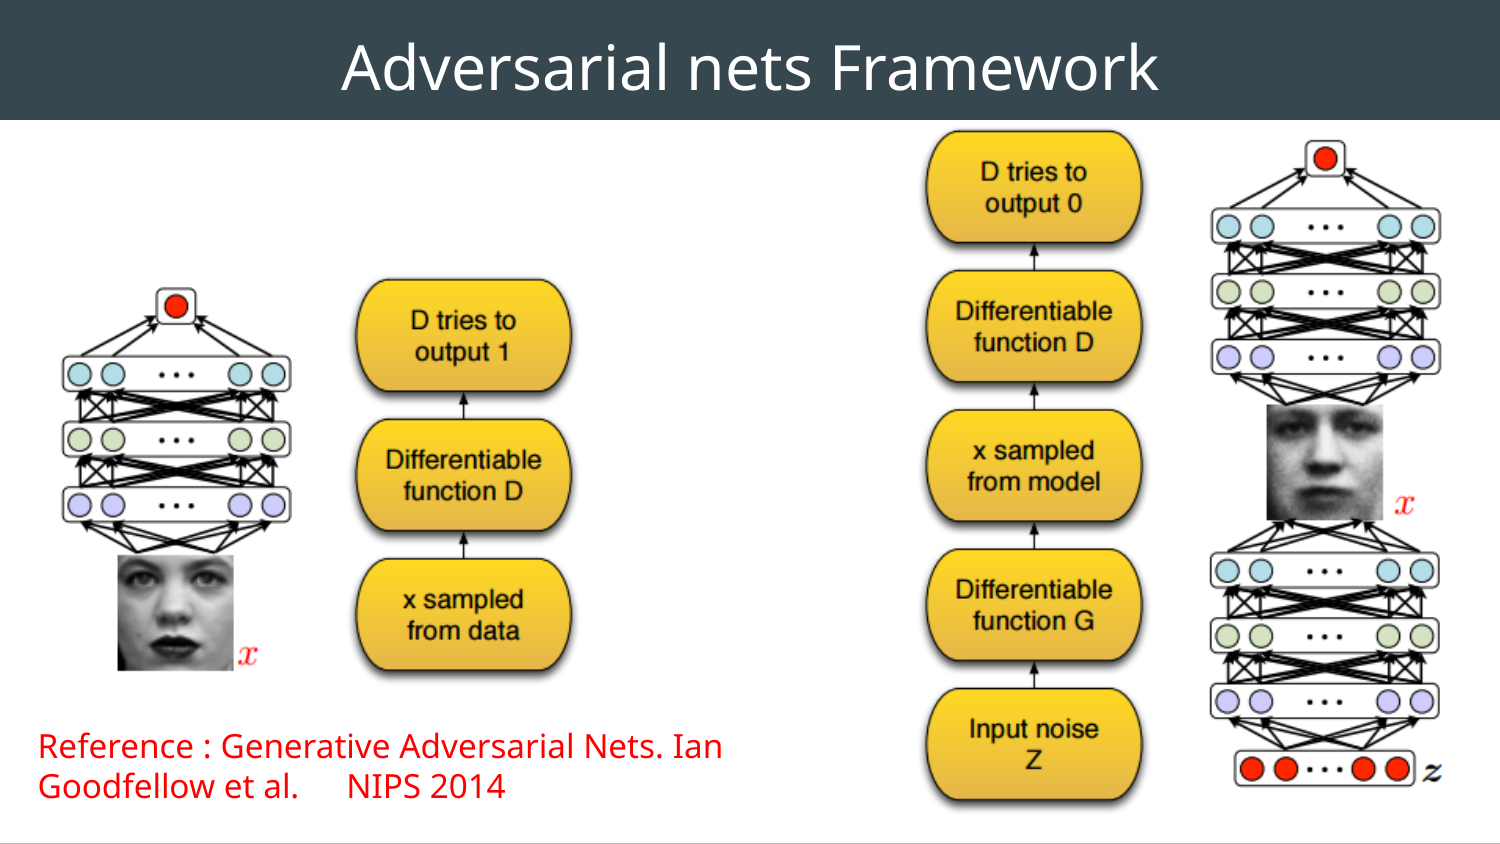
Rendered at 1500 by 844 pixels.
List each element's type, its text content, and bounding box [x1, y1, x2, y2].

text_box Reference : Generative Adversarial Nets. Ian Goodfellow et al. NIPS 2014 [22, 717, 888, 813]
picture [52, 275, 303, 690]
title Adversarial nets Framework [52, 13, 1451, 121]
picture [341, 270, 583, 690]
picture [1204, 120, 1451, 799]
text_box [0, 120, 1500, 844]
picture [913, 120, 1153, 821]
